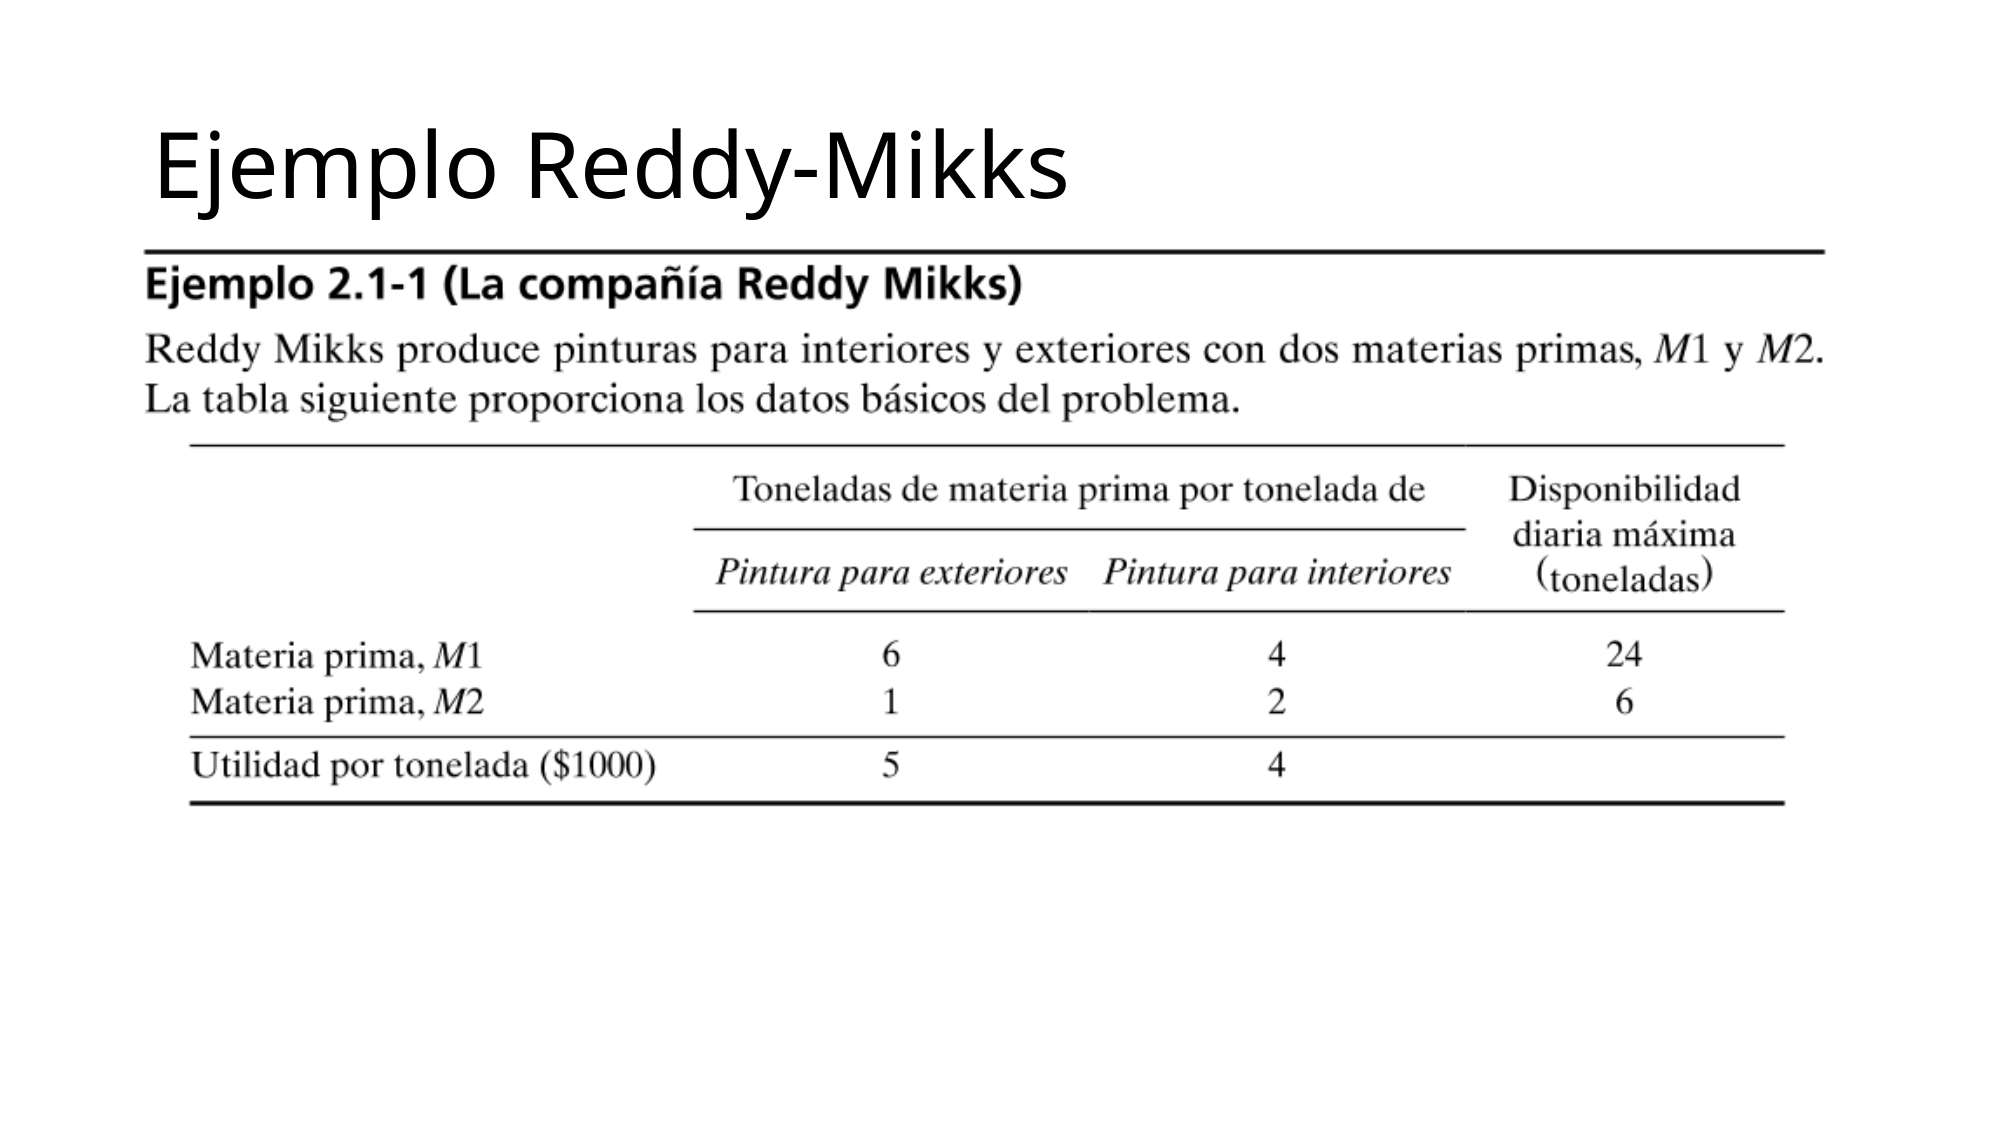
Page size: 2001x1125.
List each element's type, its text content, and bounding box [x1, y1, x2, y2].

title Ejemplo Reddy-Mikks [137, 59, 1863, 278]
picture [137, 241, 1833, 815]
